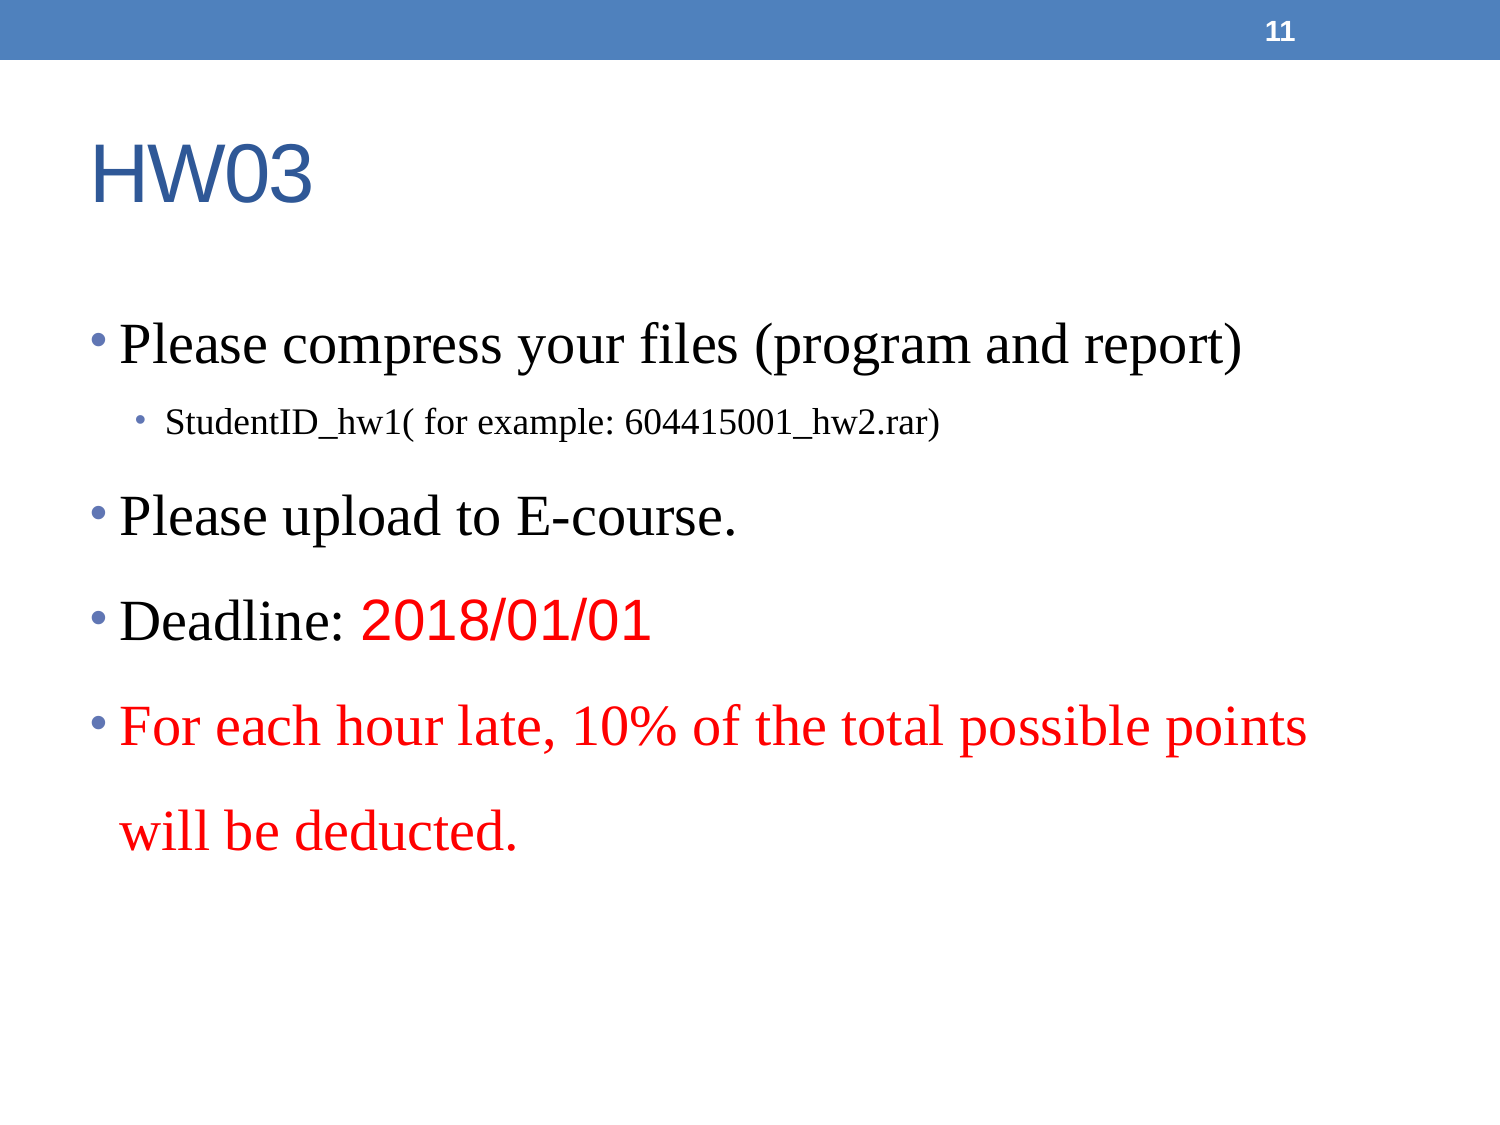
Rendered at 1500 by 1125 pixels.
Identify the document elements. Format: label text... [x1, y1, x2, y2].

text_box HW03 [75, 87, 1425, 250]
text_box Please compress your files (program and report) StudentID_hw1( for example: 604415001_hw2.rar) Please upload to E-course. Deadline: 2018/01/01 For each hour late, 10% of the total possible points will be deducted. [75, 262, 1425, 1063]
text_box <number> [1249, 3, 1425, 57]
